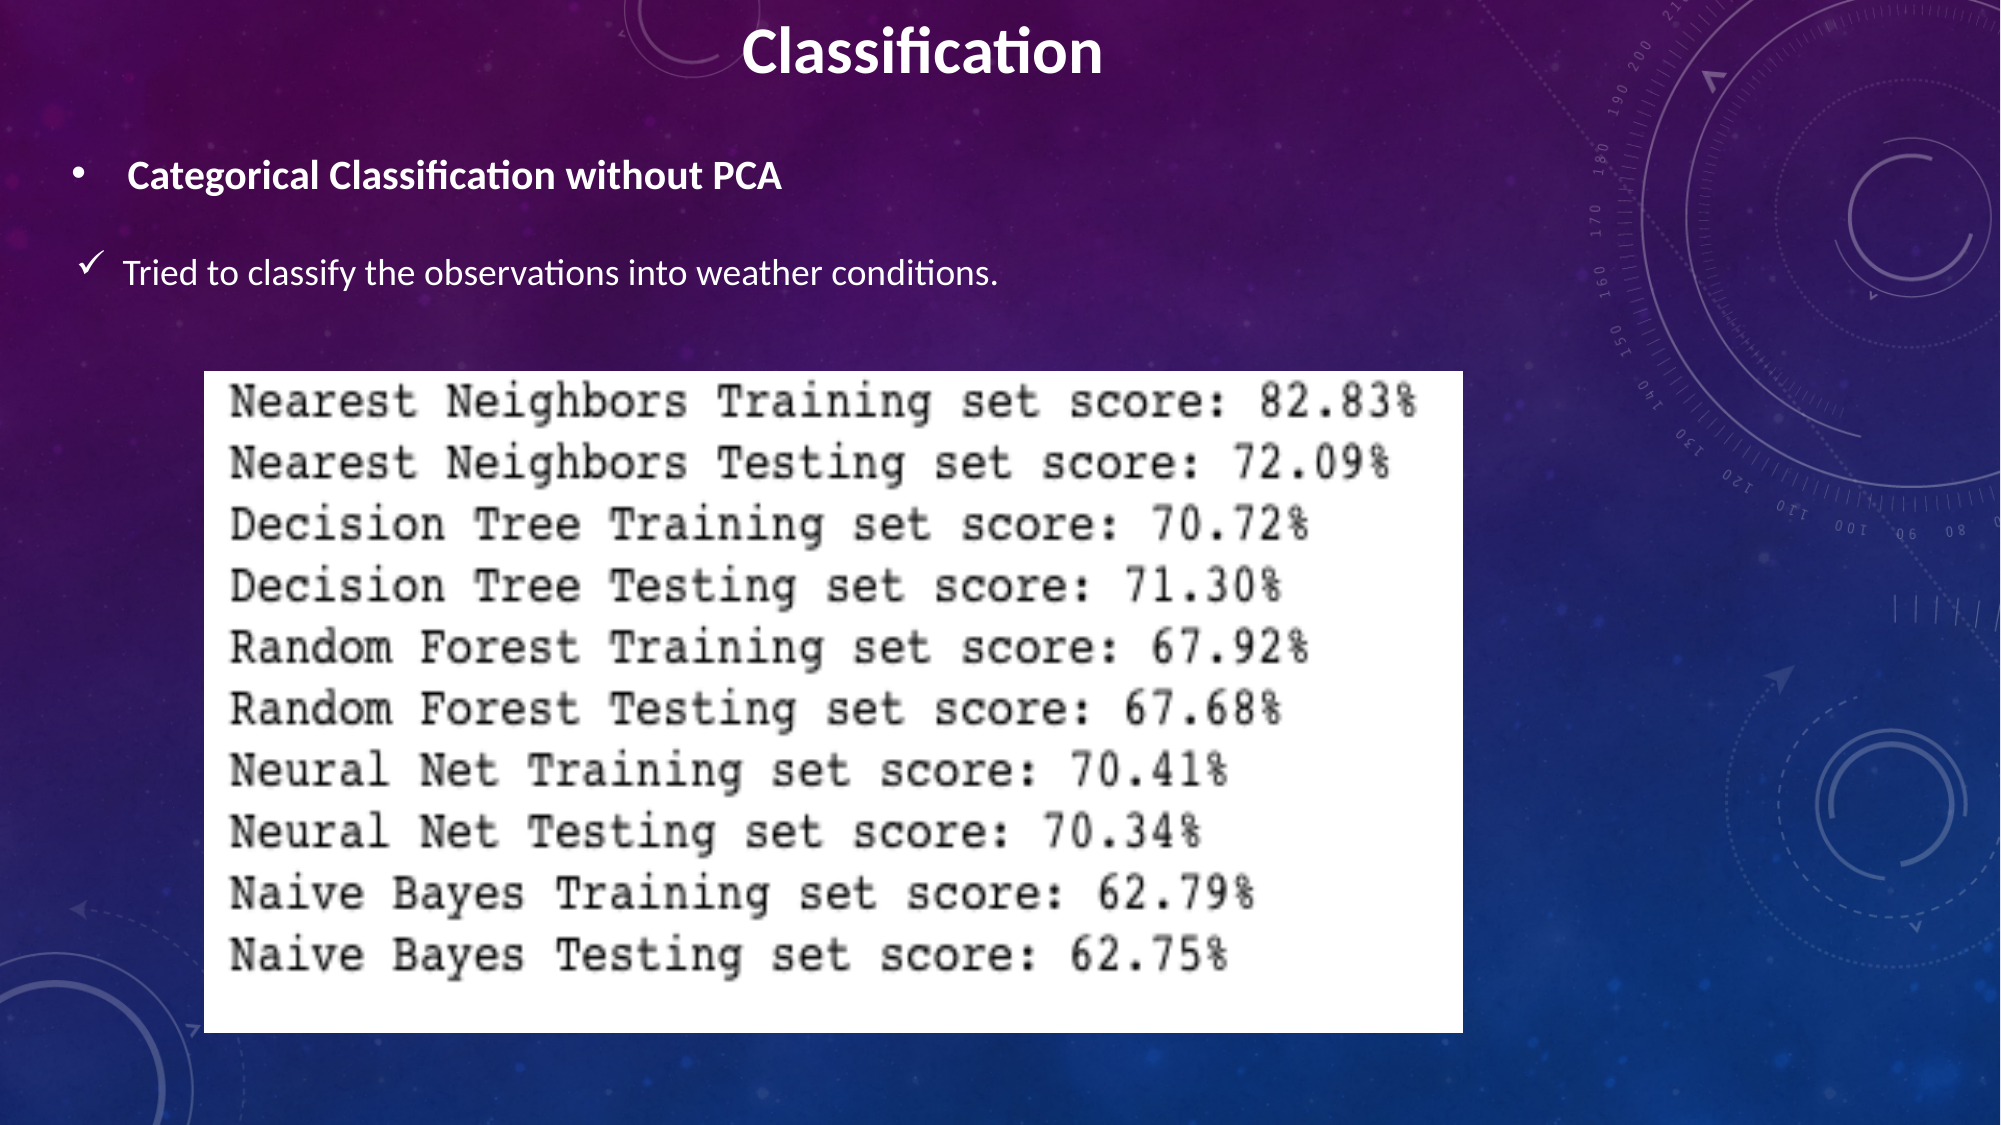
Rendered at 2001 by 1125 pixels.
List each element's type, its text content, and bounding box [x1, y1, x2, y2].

text_box Tried to classify the observations into weather conditions. [61, 240, 1016, 301]
picture [0, 0, 2001, 1125]
text_box Categorical Classification without PCA [56, 140, 807, 205]
text_box Classification [727, 0, 1120, 95]
